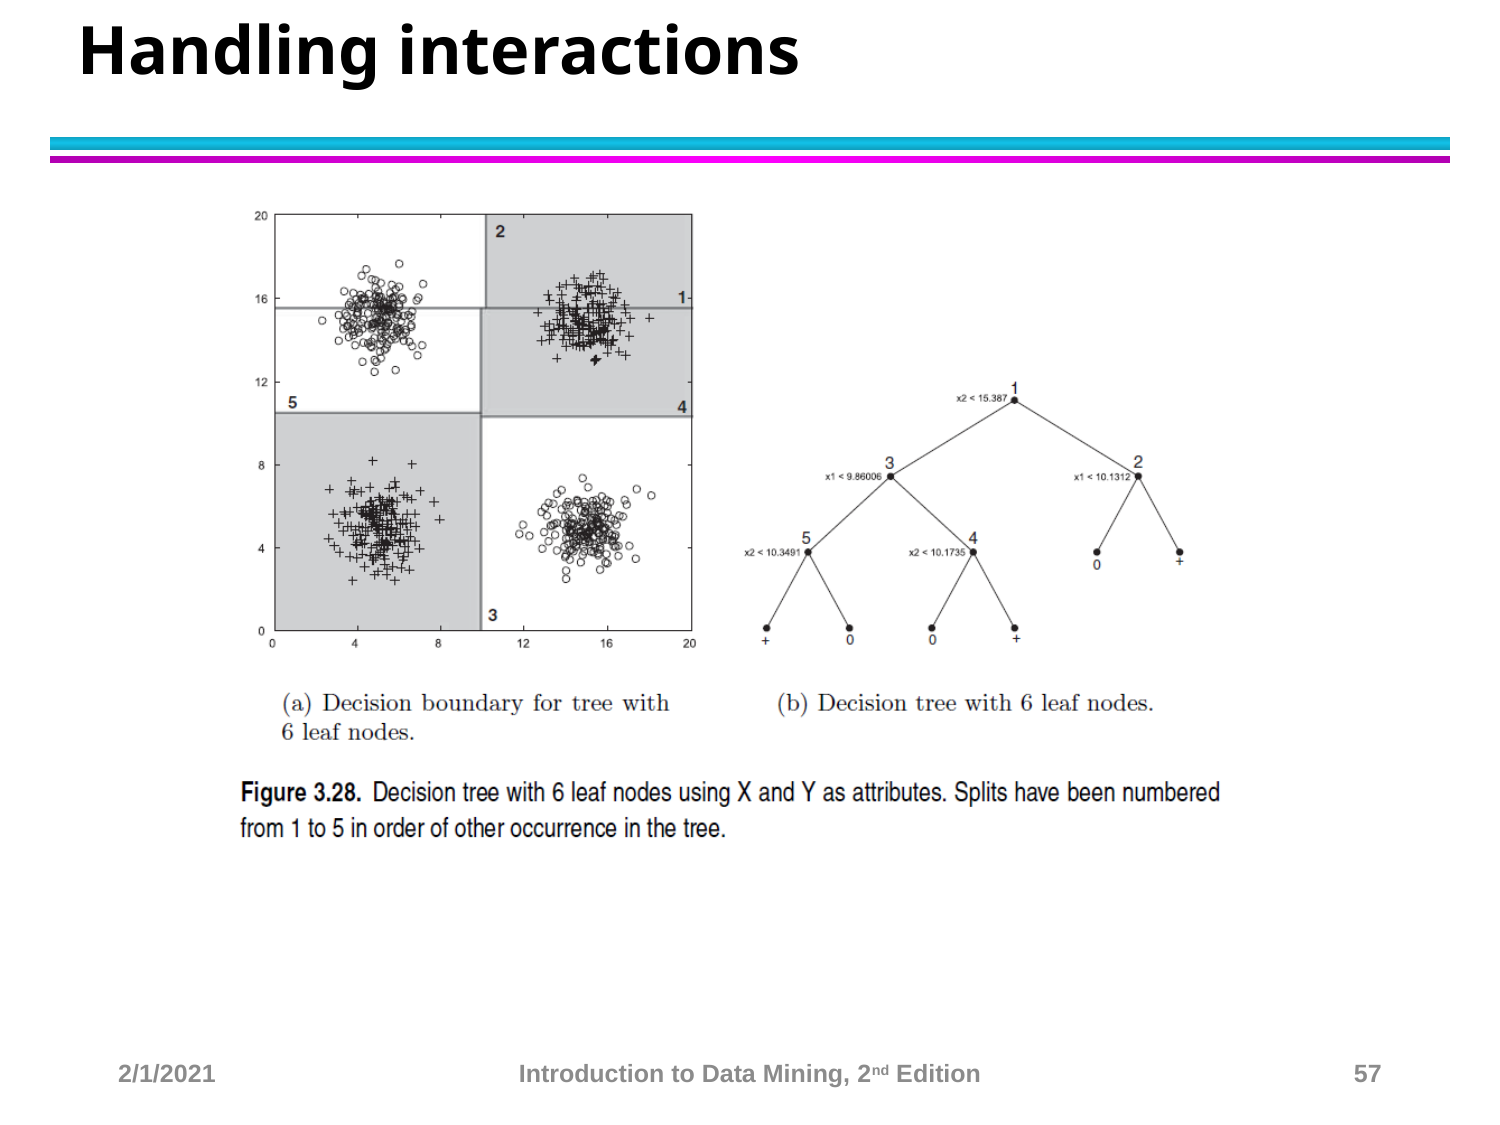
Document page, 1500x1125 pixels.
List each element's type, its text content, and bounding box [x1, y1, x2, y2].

slide_number 57 [1059, 1042, 1397, 1103]
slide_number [103, 1042, 441, 1103]
footer Introduction to Data Mining, 2nd Edition [496, 1042, 1004, 1103]
text_box Handling interactions [62, 5, 1421, 113]
picture [233, 197, 1229, 844]
